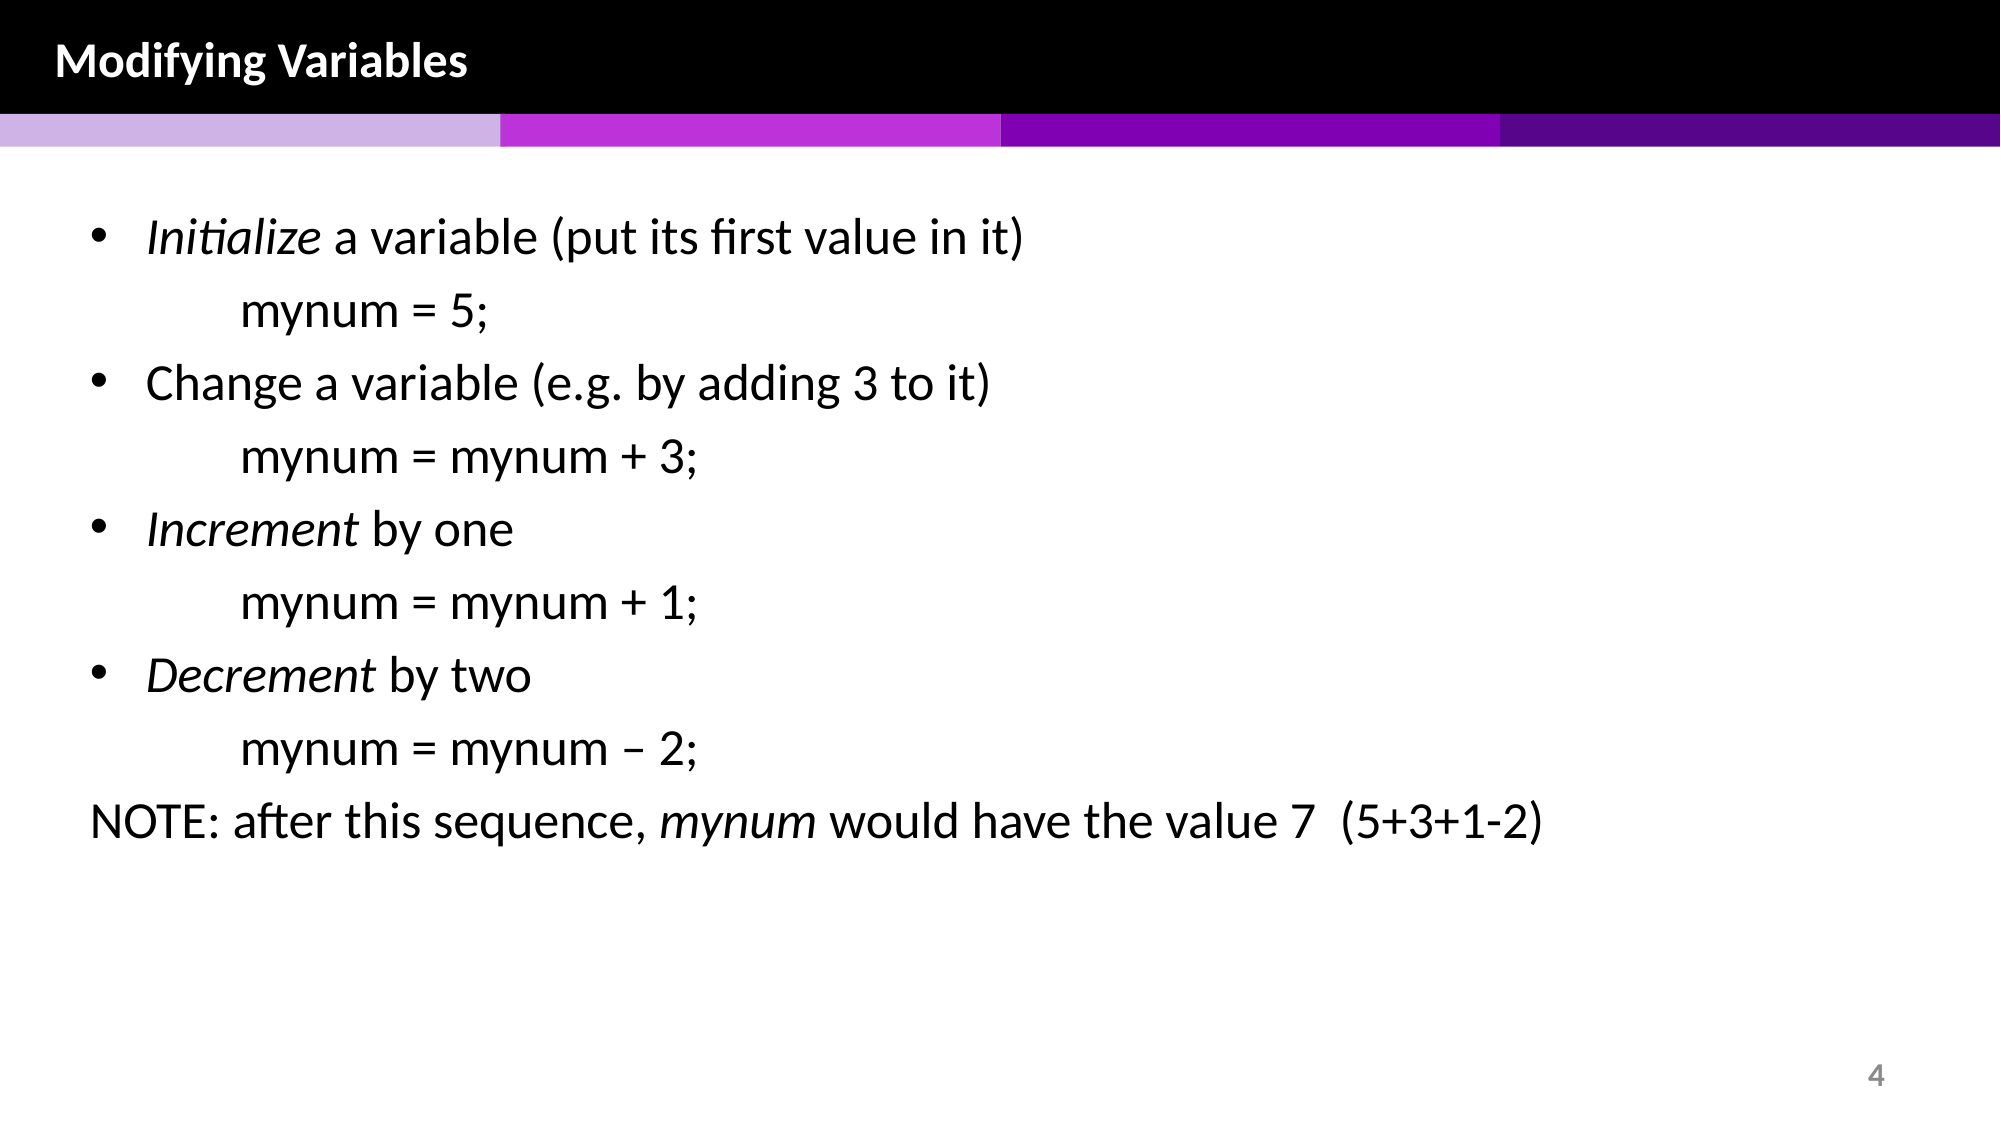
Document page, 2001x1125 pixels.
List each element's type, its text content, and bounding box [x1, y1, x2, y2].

list Modifying Variables [39, 1, 1964, 114]
text_box Initialize a variable (put its first value in it) mynum = 5; Change a variable (e.g. by adding 3 to it) mynum = mynum + 3; Increment by one mynum = mynum + 1; Decrement by two mynum = mynum – 2; NOTE: after this sequence, mynum would have the value 7 (5+3+1-2) [74, 195, 1893, 916]
